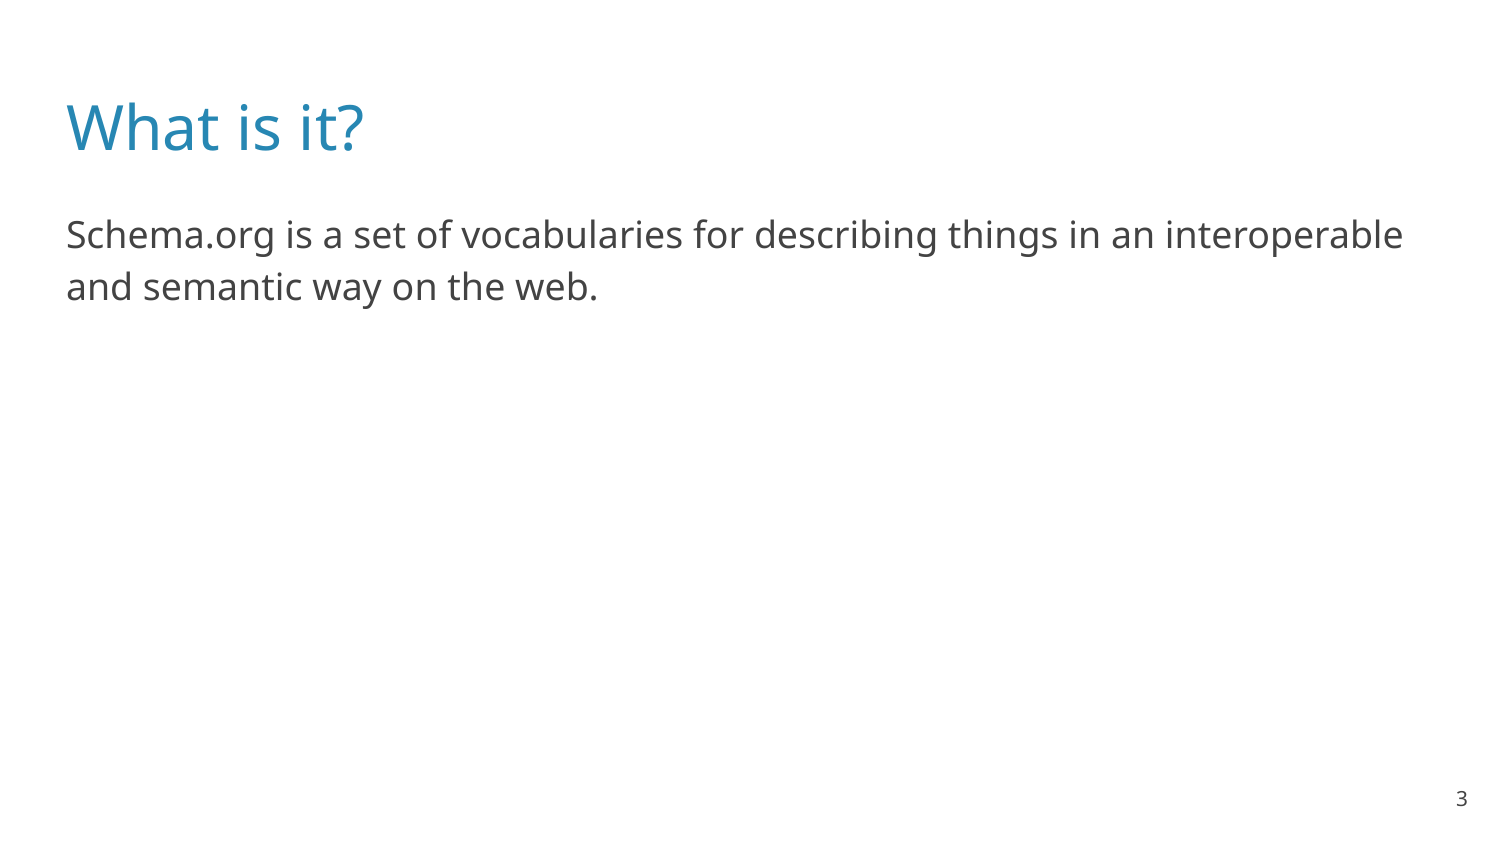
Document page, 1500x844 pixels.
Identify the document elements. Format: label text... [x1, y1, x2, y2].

slide_number ‹#› [1392, 767, 1483, 833]
title What is it? [51, 72, 1449, 167]
list Schema.org is a set of vocabularies for describing things in an interoperable and semantic way on the web. [51, 189, 1449, 750]
